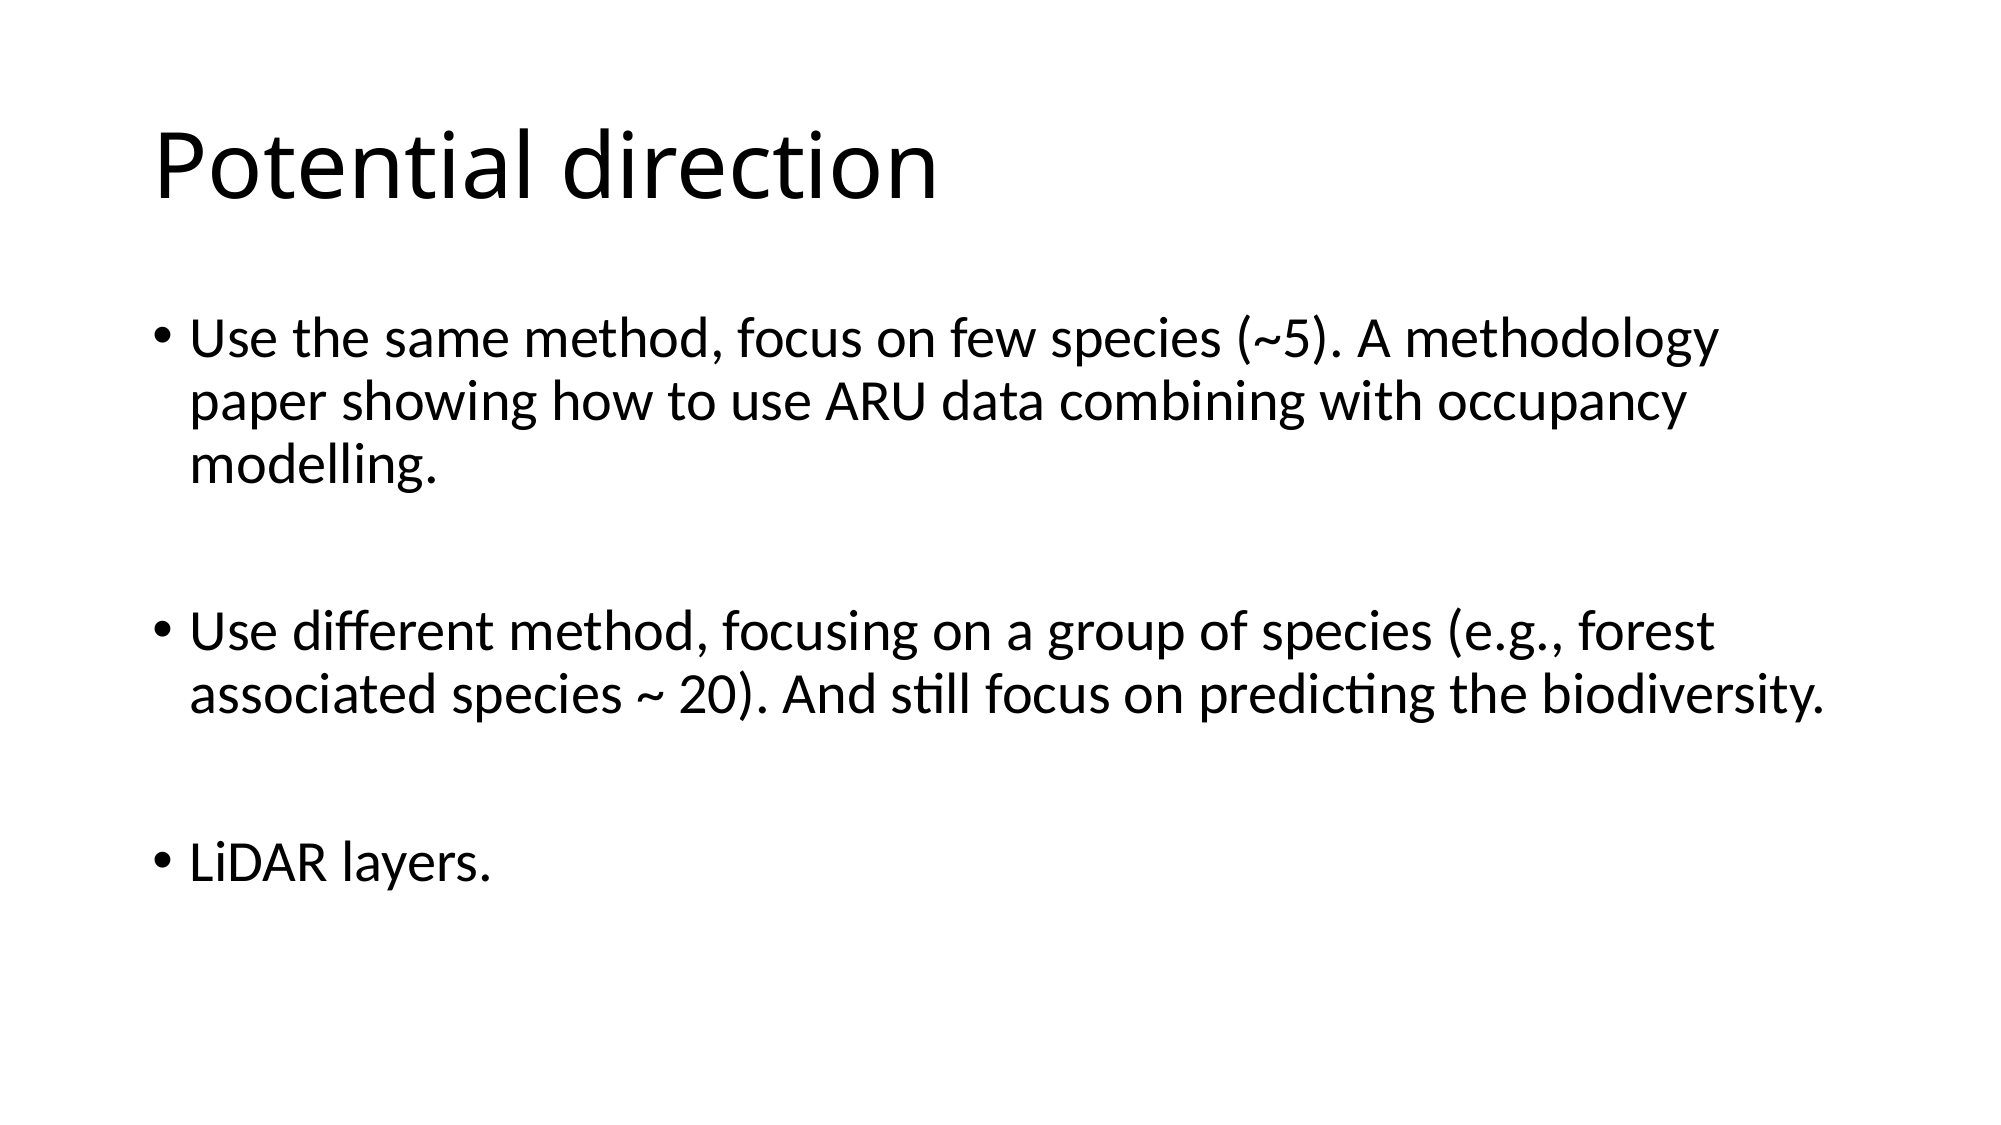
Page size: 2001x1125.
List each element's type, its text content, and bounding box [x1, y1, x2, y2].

list Use the same method, focus on few species (~5). A methodology paper showing how to use ARU data combining with occupancy modelling. Use different method, focusing on a group of species (e.g., forest associated species ~ 20). And still focus on predicting the biodiversity. LiDAR layers. [137, 299, 1863, 1014]
title Potential direction [137, 59, 1863, 278]
